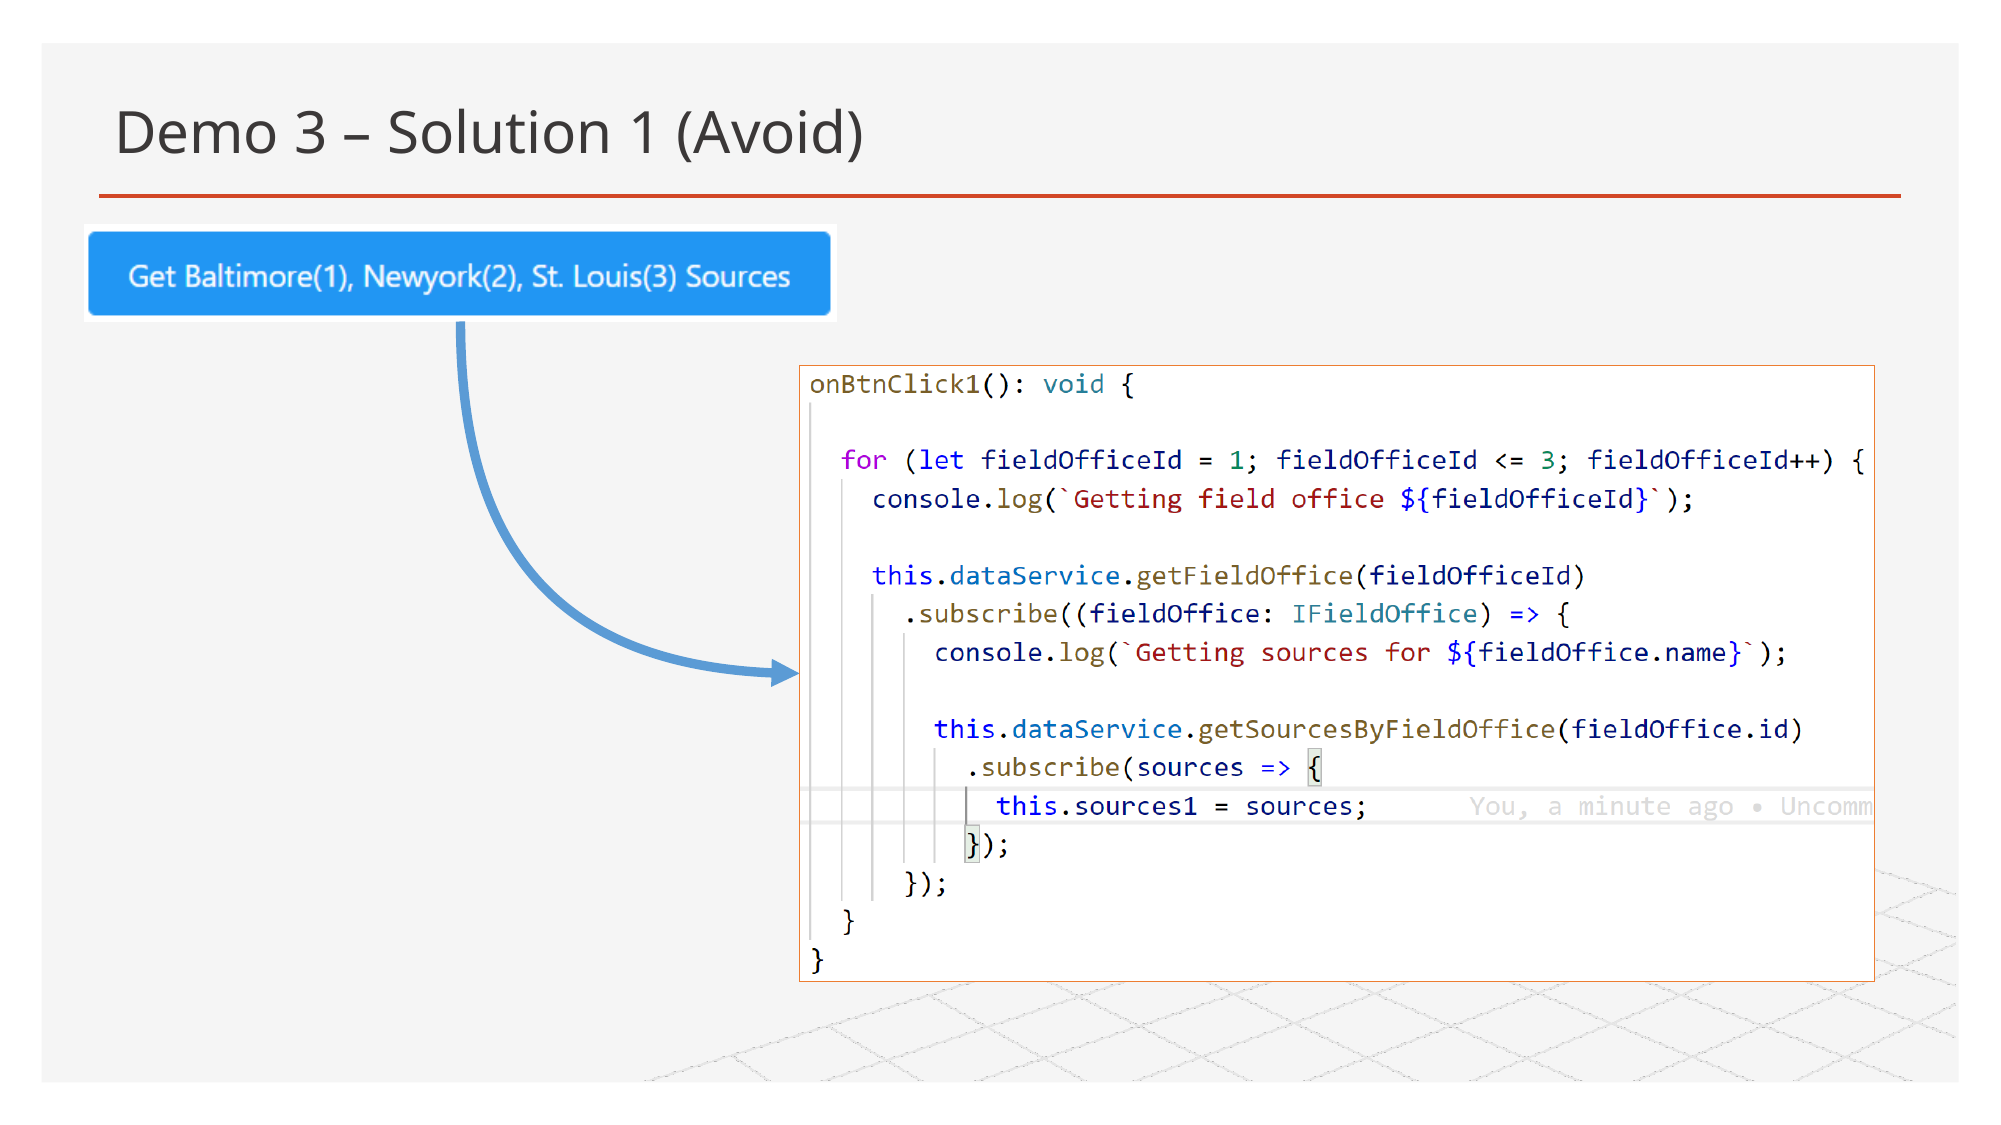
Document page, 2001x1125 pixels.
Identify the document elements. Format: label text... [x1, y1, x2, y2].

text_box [454, 327, 807, 668]
picture [607, 365, 1956, 1081]
picture [84, 224, 837, 322]
title Demo 3 – Solution 1 (Avoid) [99, 73, 1901, 197]
